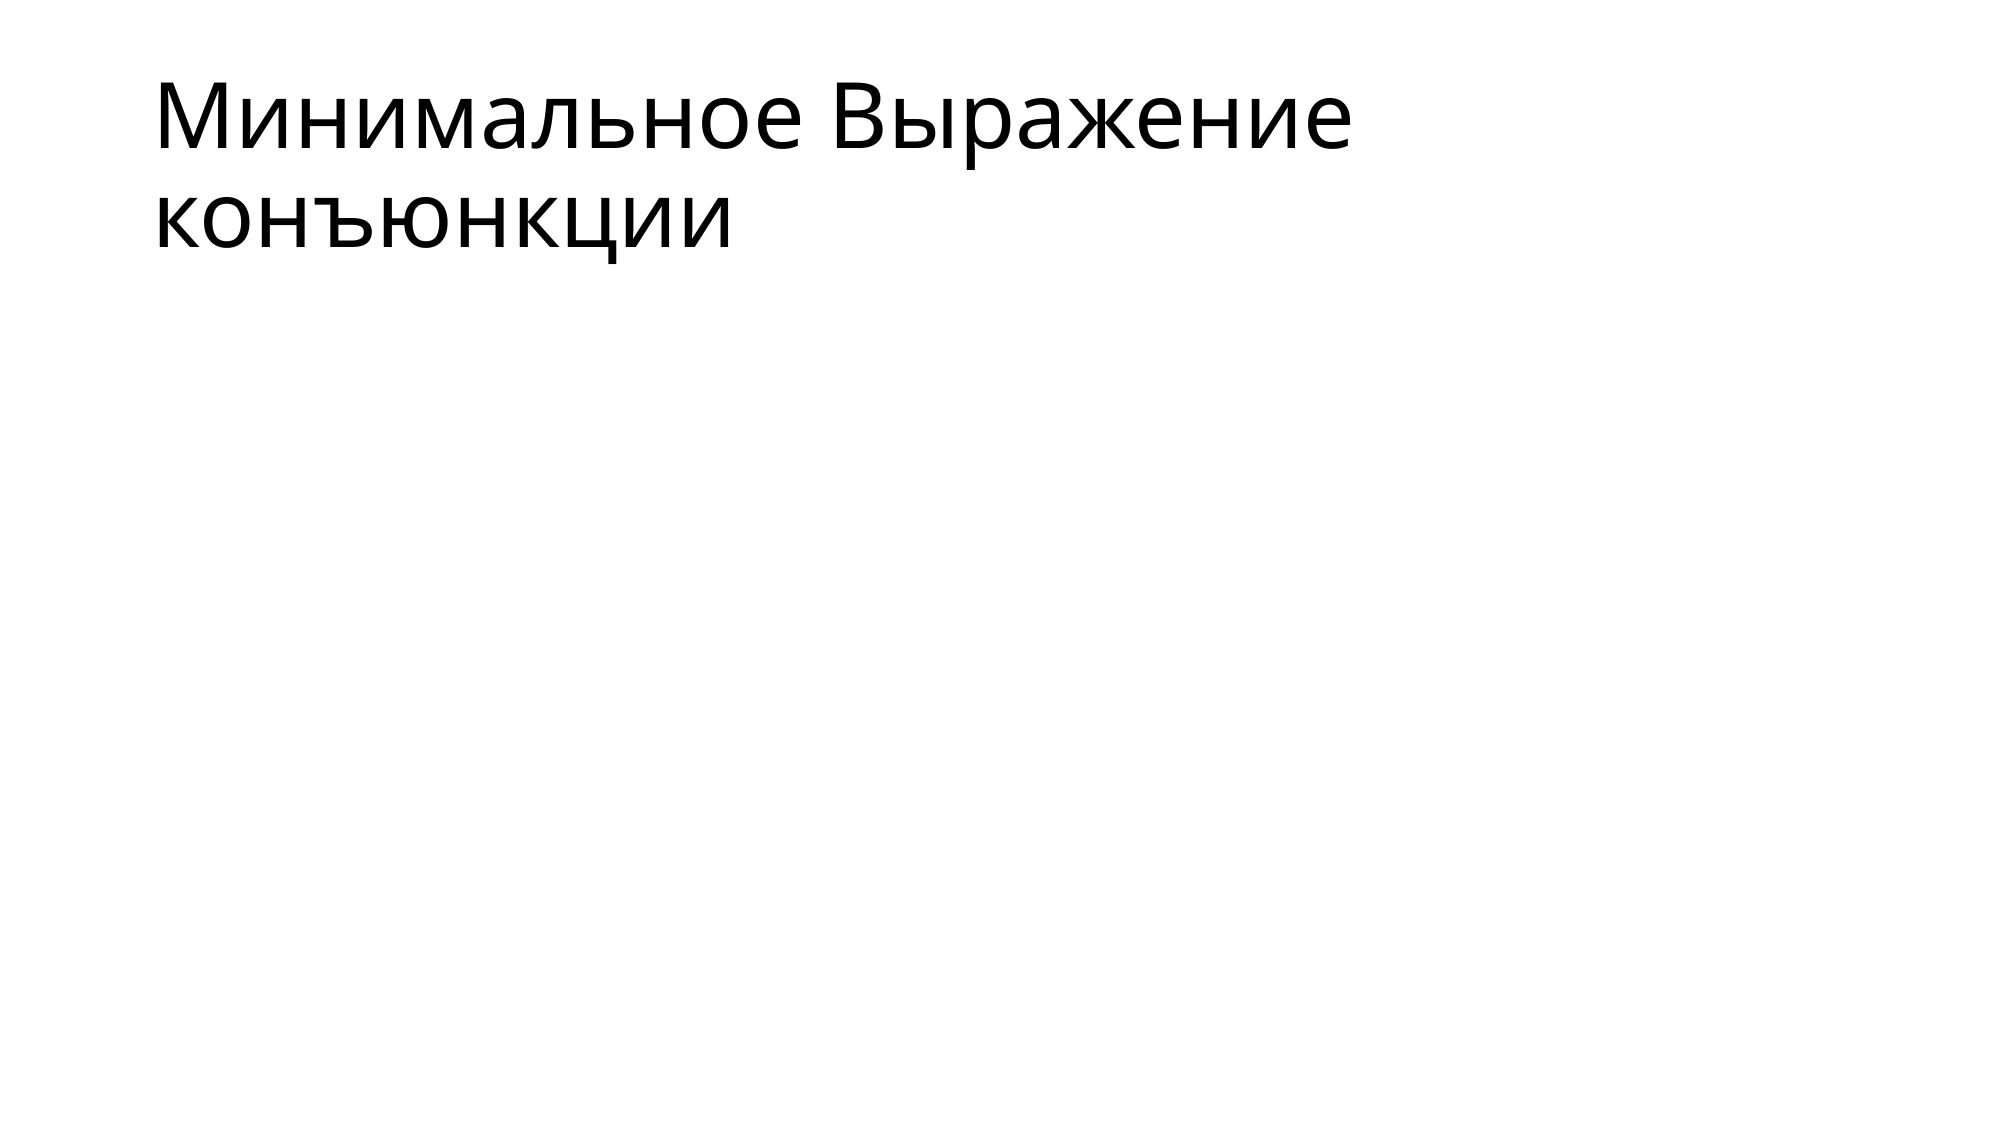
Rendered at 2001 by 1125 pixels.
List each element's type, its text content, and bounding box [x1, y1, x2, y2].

title Минимальное Выражение конъюнкции [137, 59, 1863, 278]
